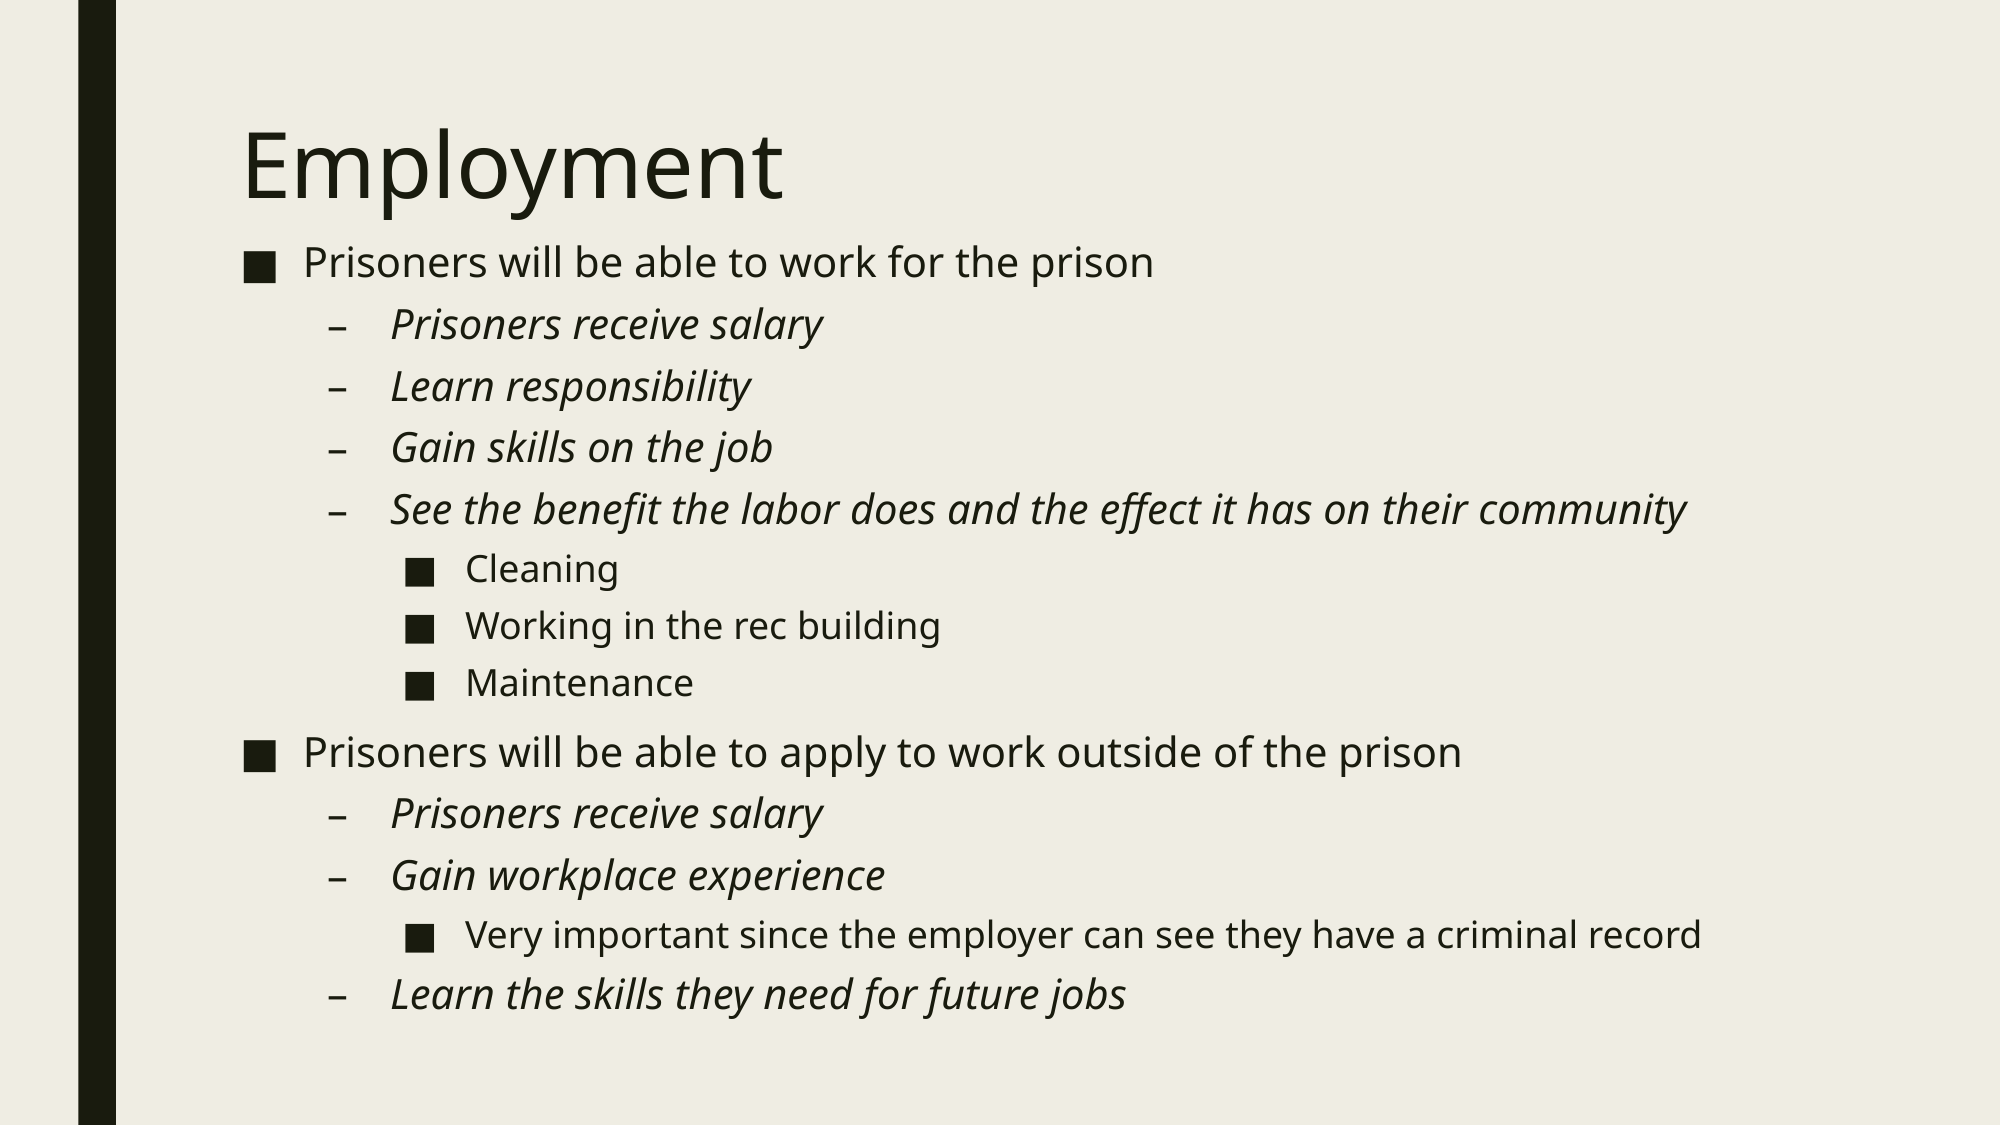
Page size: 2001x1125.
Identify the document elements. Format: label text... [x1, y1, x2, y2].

list Prisoners will be able to work for the prison Prisoners receive salary Learn responsibility Gain skills on the job See the benefit the labor does and the effect it has on their community Cleaning Working in the rec building Maintenance Prisoners will be able to apply to work outside of the prison Prisoners receive salary Gain workplace experience Very important since the employer can see they have a criminal record Learn the skills they need for future jobs [225, 232, 1800, 1104]
title Employment [225, 112, 1800, 232]
